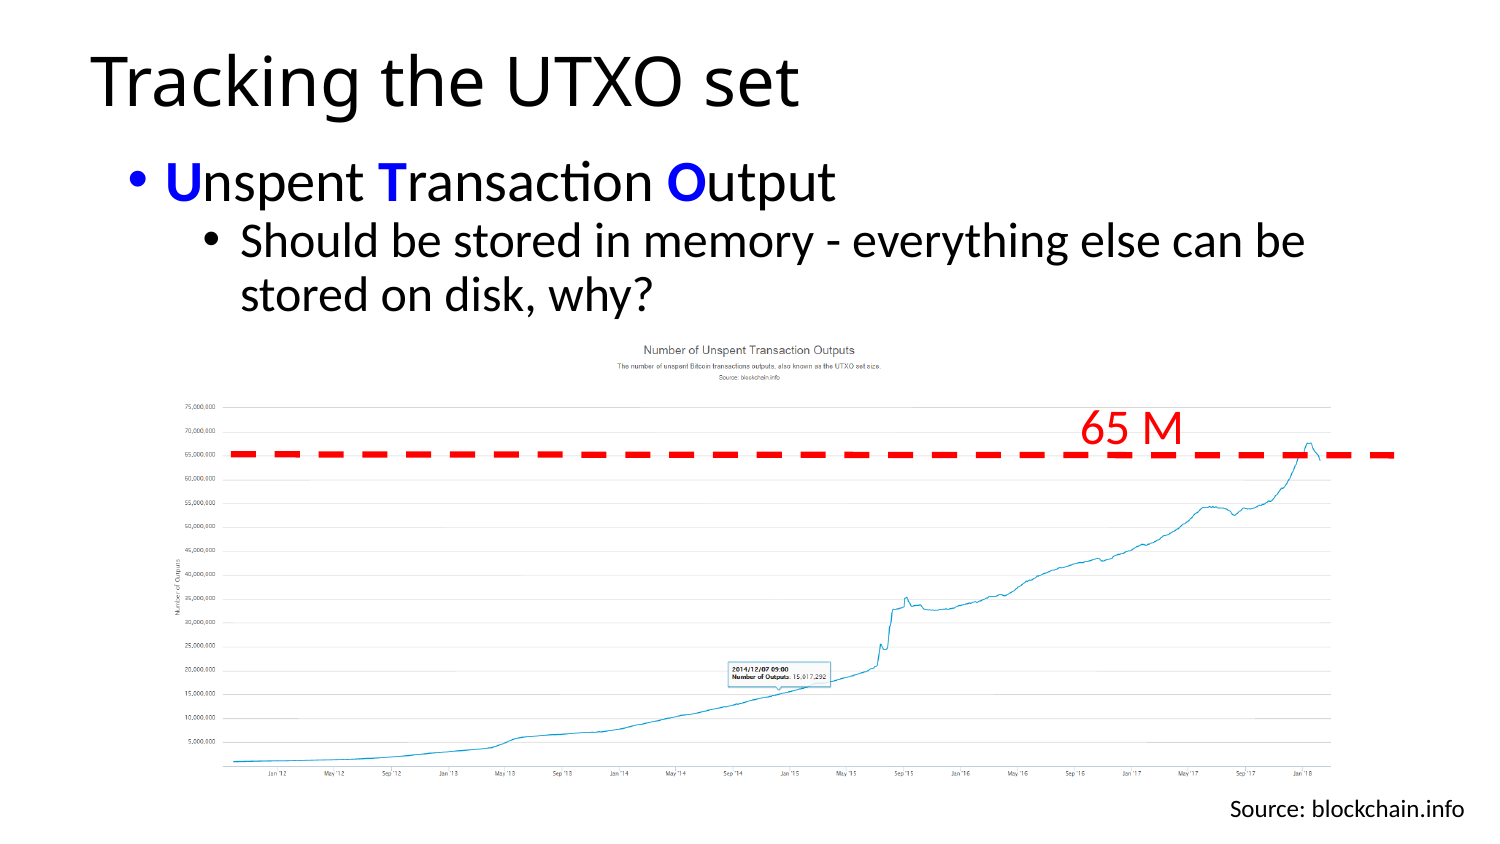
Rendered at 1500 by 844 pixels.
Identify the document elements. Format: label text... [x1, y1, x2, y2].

text_box Source: blockchain.info [1215, 784, 1481, 830]
list Unspent Transaction Output Should be stored in memory - everything else can be stored on disk, why? [75, 135, 1445, 270]
title Tracking the UTXO set [75, 33, 1425, 135]
picture [165, 332, 1332, 790]
